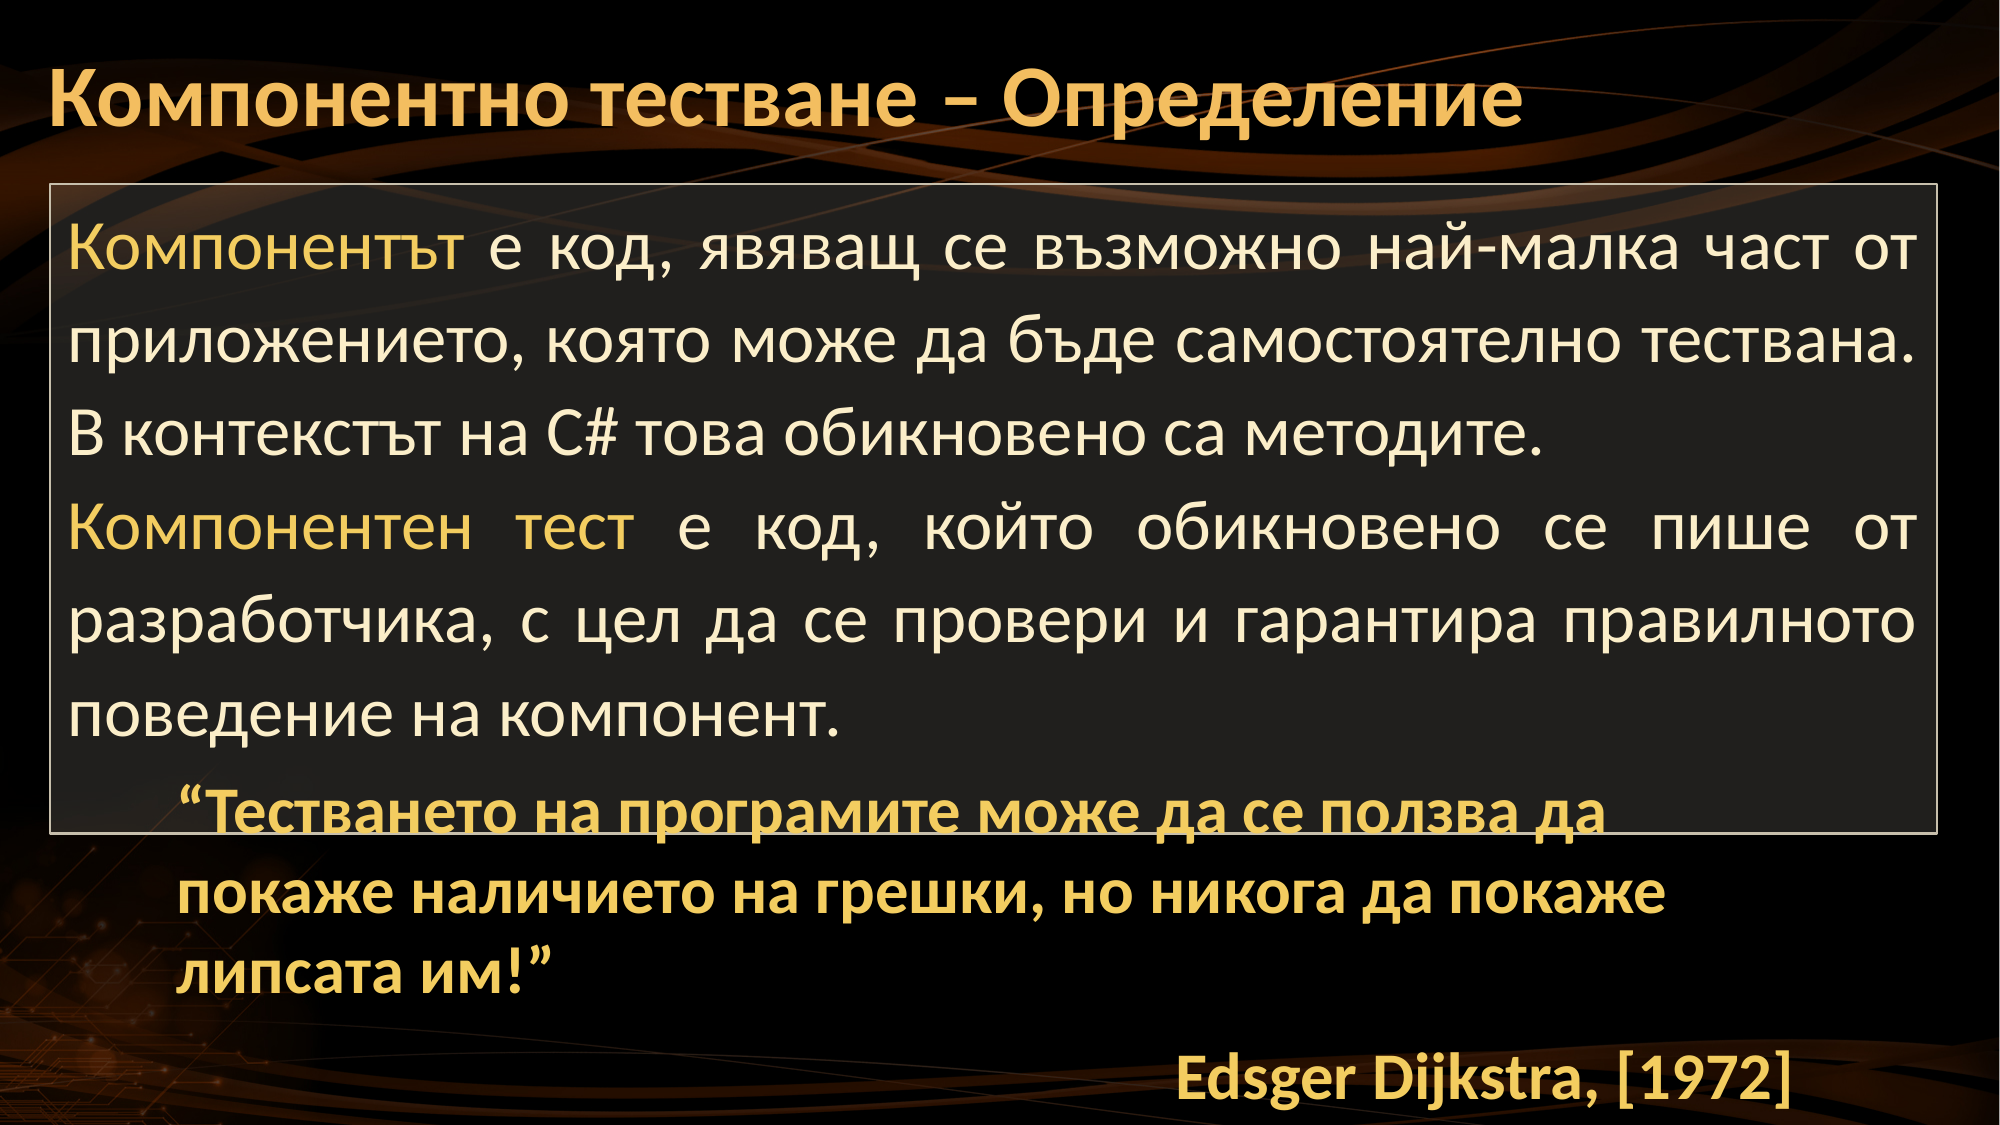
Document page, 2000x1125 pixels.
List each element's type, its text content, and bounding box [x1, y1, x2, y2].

picture [0, 0, 2000, 1125]
list Компонентът е код, явяващ се възможно най-малка част от приложението, която може да бъде самостоятелно тествана. В контекстът на C# това обикновено са методите. Компонентен тест е код, който обикновено се пише от разработчика, с цел да се провери и гарантира правилното поведение на компонент. [49, 184, 1938, 834]
title Компонентно тестване – Определение [30, 6, 1602, 189]
text_box “Тестването на програмите може да се ползва да покаже наличието на грешки, но никога да покаже липсата им!” Edsger Dijkstra, [1972] [162, 759, 1825, 1121]
